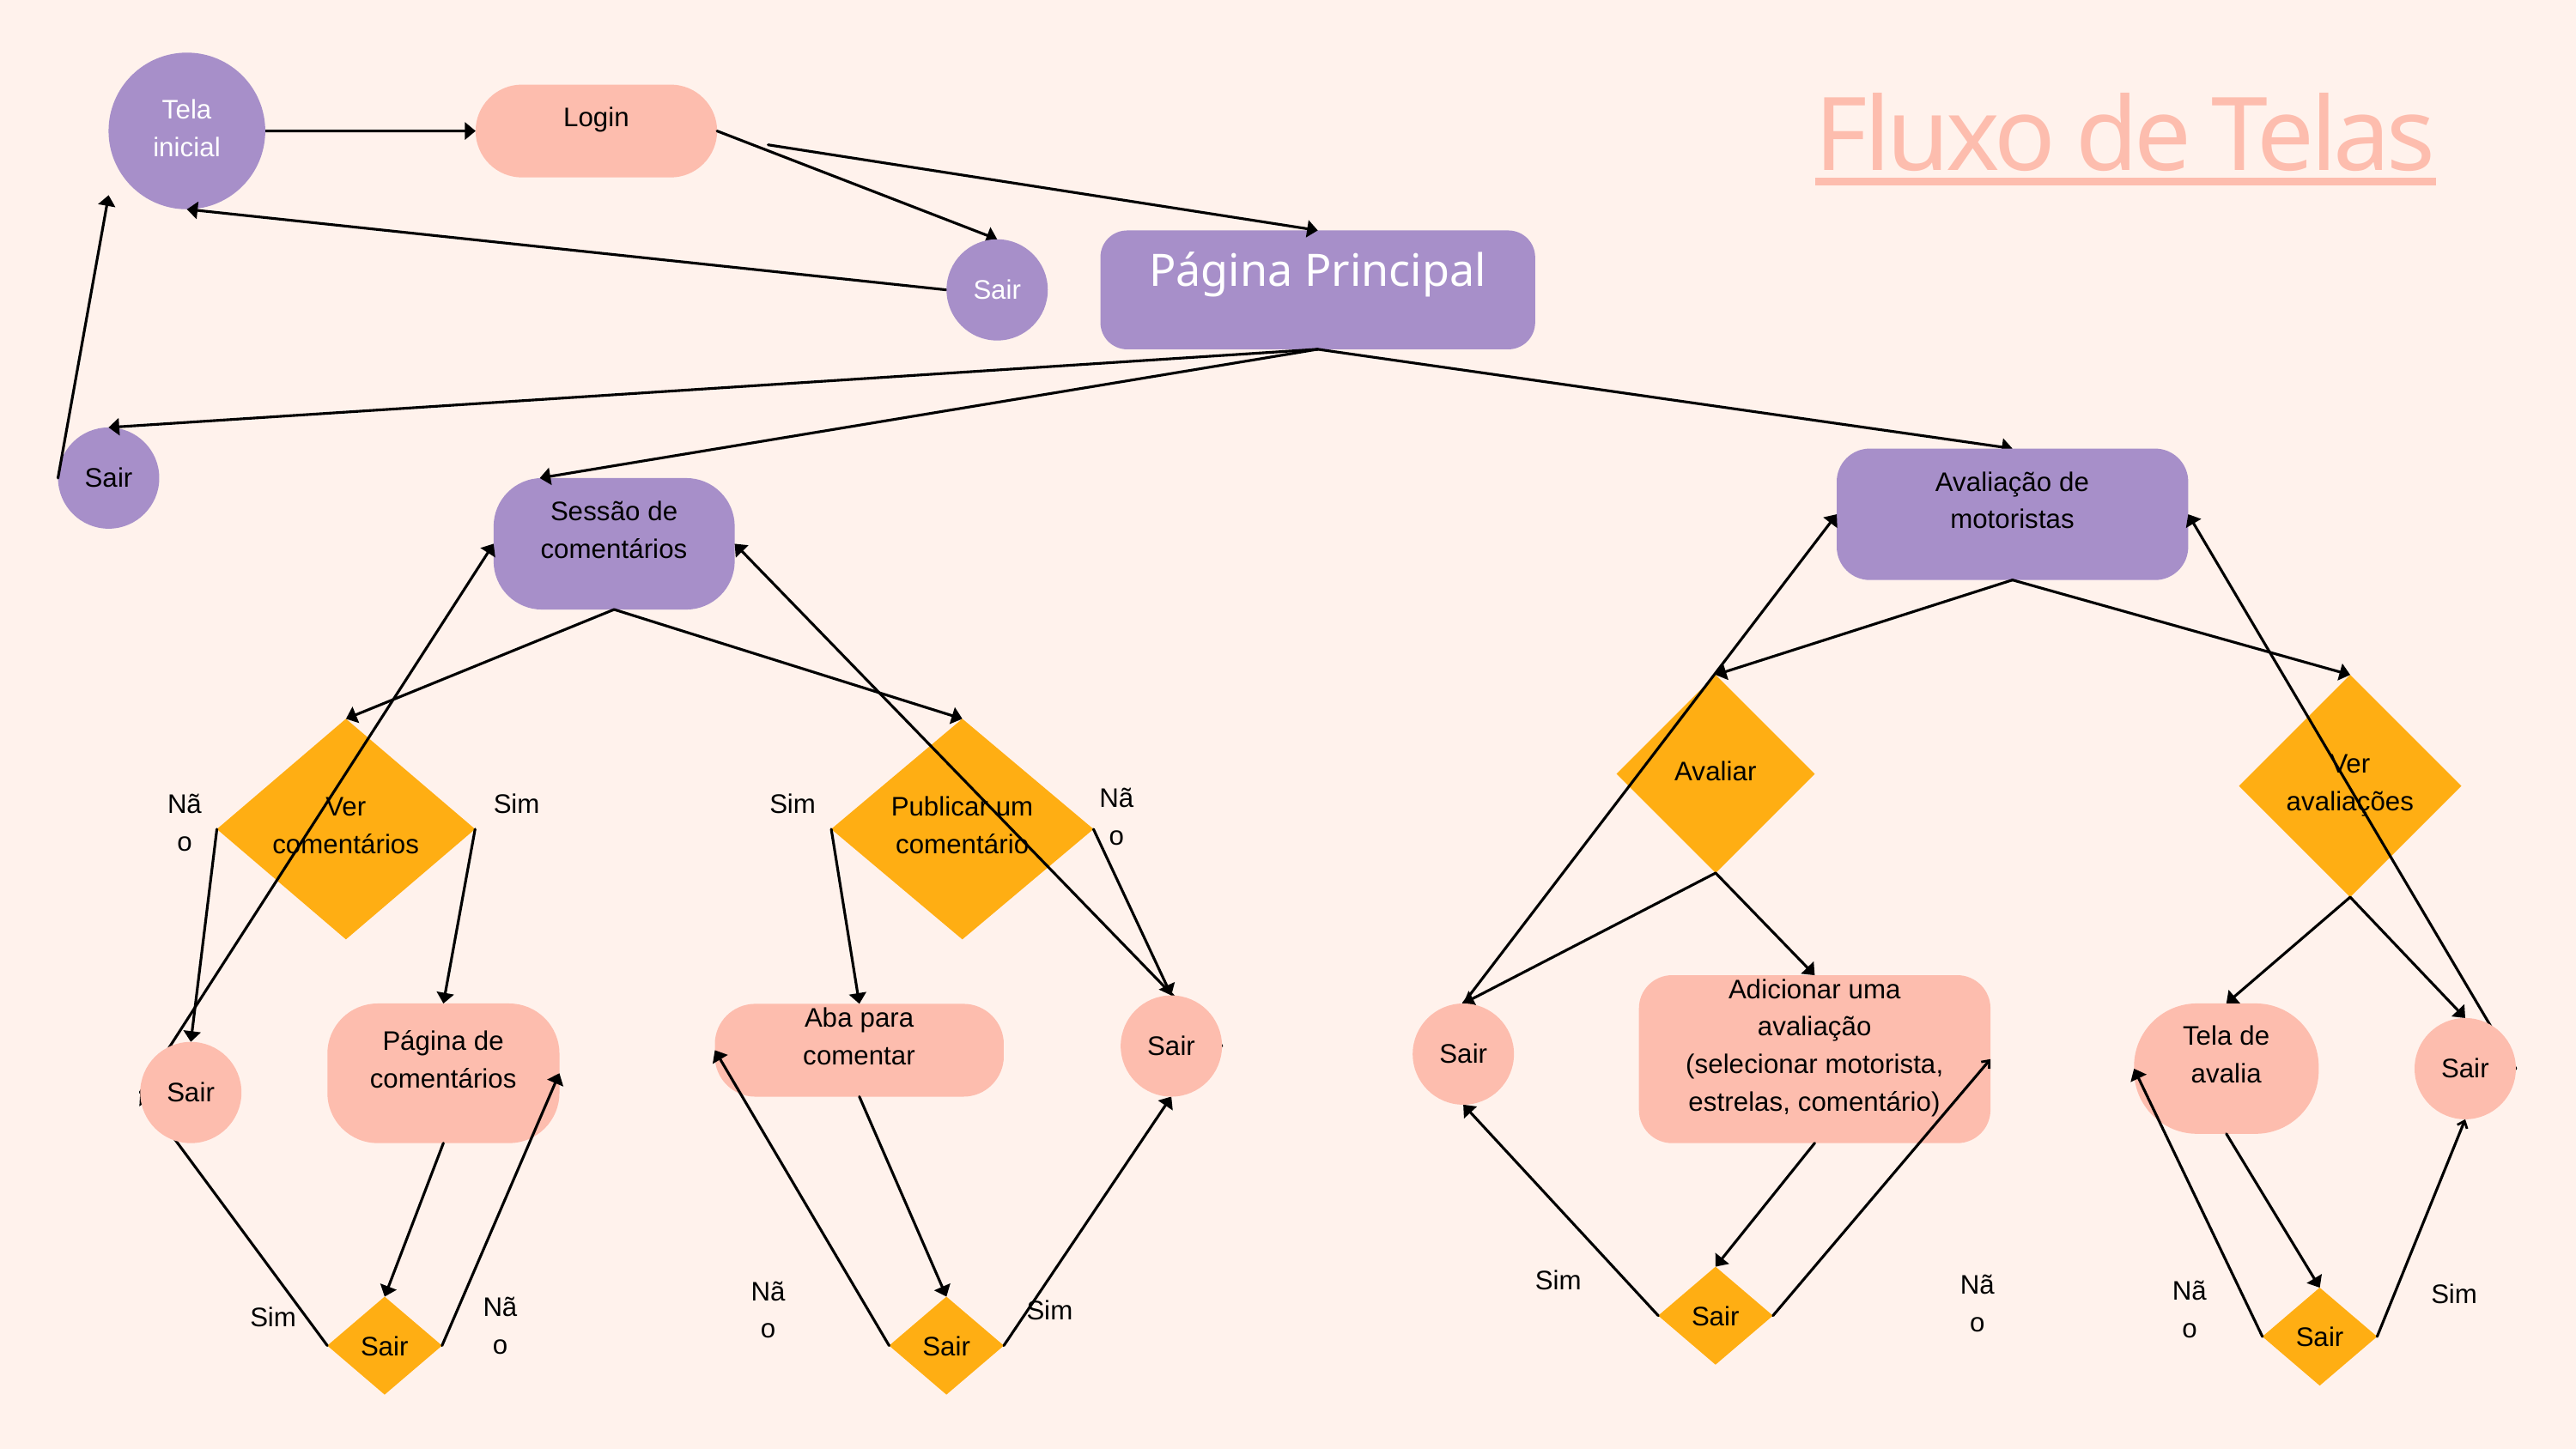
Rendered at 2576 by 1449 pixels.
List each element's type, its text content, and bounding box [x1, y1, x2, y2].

text_box [183, 1008, 201, 1040]
text_box Não [160, 781, 210, 857]
text_box [1716, 586, 1994, 673]
text_box [110, 417, 119, 426]
text_box [738, 543, 903, 717]
text_box [2270, 652, 2349, 673]
text_box [722, 132, 997, 238]
text_box [1722, 881, 1815, 973]
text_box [1657, 1266, 1773, 1365]
text_box [1715, 515, 1832, 673]
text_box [1836, 448, 2189, 580]
text_box [881, 693, 962, 717]
text_box Não [743, 1268, 793, 1343]
text_box [347, 700, 392, 717]
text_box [2134, 1003, 2319, 1135]
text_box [2414, 1017, 2517, 1120]
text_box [1120, 995, 1223, 1097]
text_box Não [1953, 1262, 2002, 1337]
text_box [541, 356, 1277, 476]
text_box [714, 1003, 1005, 1097]
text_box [108, 52, 266, 209]
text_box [830, 718, 1094, 940]
text_box Não [2165, 1267, 2215, 1343]
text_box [2239, 674, 2462, 898]
text_box [381, 545, 489, 717]
text_box [862, 1104, 951, 1294]
text_box [2231, 1142, 2323, 1286]
text_box Não [1097, 775, 1141, 851]
text_box Sim [1534, 1257, 1582, 1295]
text_box Sim [493, 781, 540, 819]
text_box [848, 948, 867, 1002]
text_box Não [475, 1283, 526, 1360]
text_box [1638, 974, 1991, 1143]
text_box [1463, 1112, 1653, 1311]
text_box Sim [250, 1294, 297, 1332]
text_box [1616, 674, 1815, 874]
text_box [2357, 905, 2465, 1016]
text_box [98, 199, 104, 206]
text_box [436, 948, 454, 1002]
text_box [326, 1296, 442, 1395]
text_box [889, 1296, 1005, 1395]
text_box [1463, 881, 1701, 1002]
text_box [946, 239, 1048, 341]
text_box [1103, 851, 1176, 993]
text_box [58, 427, 160, 530]
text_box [326, 1003, 560, 1143]
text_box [1100, 230, 1536, 350]
text_box [1158, 987, 1170, 994]
text_box [2191, 515, 2282, 673]
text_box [140, 1041, 242, 1143]
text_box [475, 84, 718, 178]
text_box Sim [2431, 1270, 2478, 1309]
text_box [1307, 220, 1316, 228]
text_box [1715, 1151, 1809, 1265]
text_box [2002, 438, 2011, 446]
text_box Sim [769, 781, 817, 819]
text_box [2227, 905, 2342, 1002]
text_box [270, 122, 471, 140]
text_box [1008, 1104, 1173, 1340]
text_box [216, 718, 476, 940]
text_box [380, 1151, 440, 1294]
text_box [2262, 1287, 2378, 1386]
text_box Fluxo de Telas [1716, 88, 2536, 191]
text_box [493, 477, 735, 610]
text_box Sim [1026, 1287, 1073, 1325]
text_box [1412, 1003, 1515, 1106]
